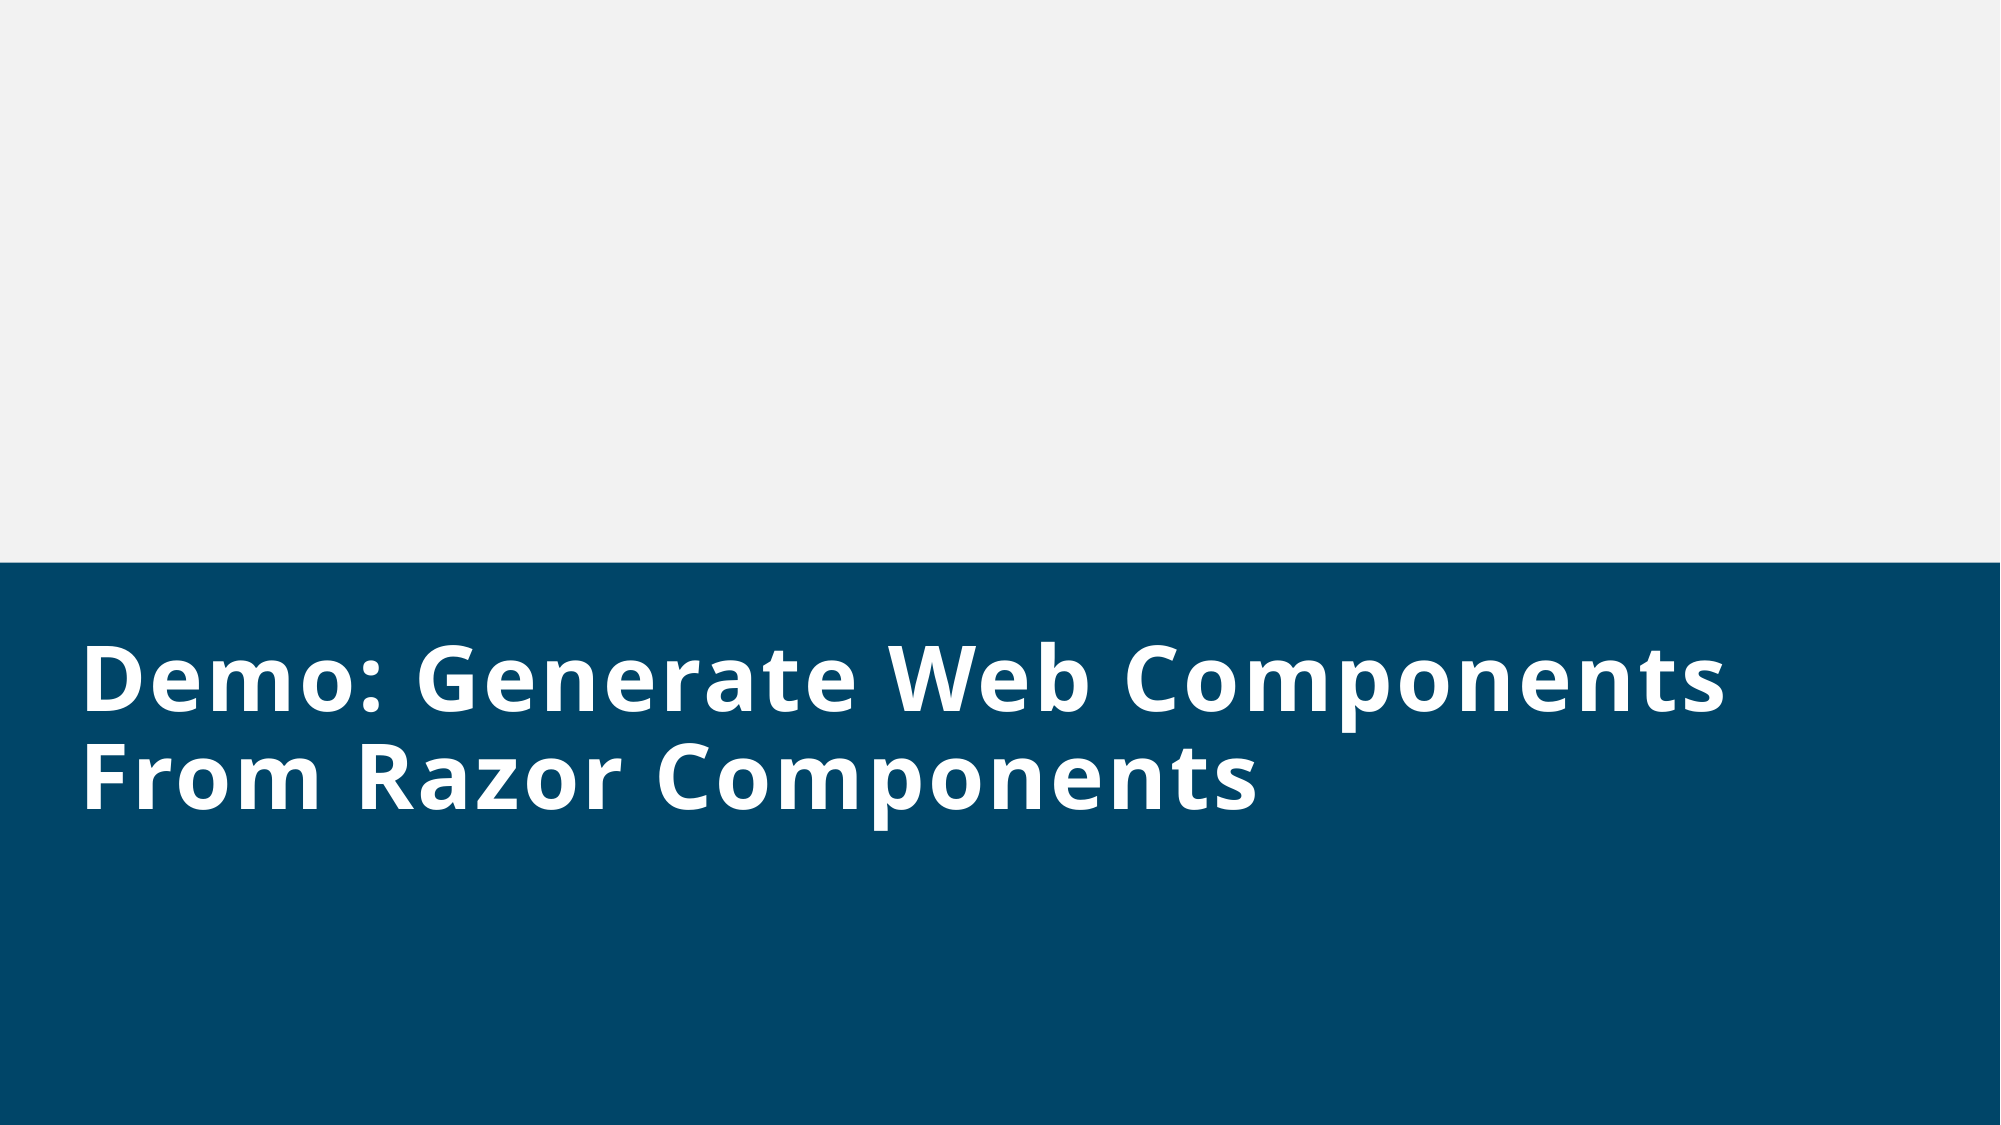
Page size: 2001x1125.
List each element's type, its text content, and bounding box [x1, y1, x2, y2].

title Demo: Generate Web Components From Razor Components [64, 622, 1862, 837]
